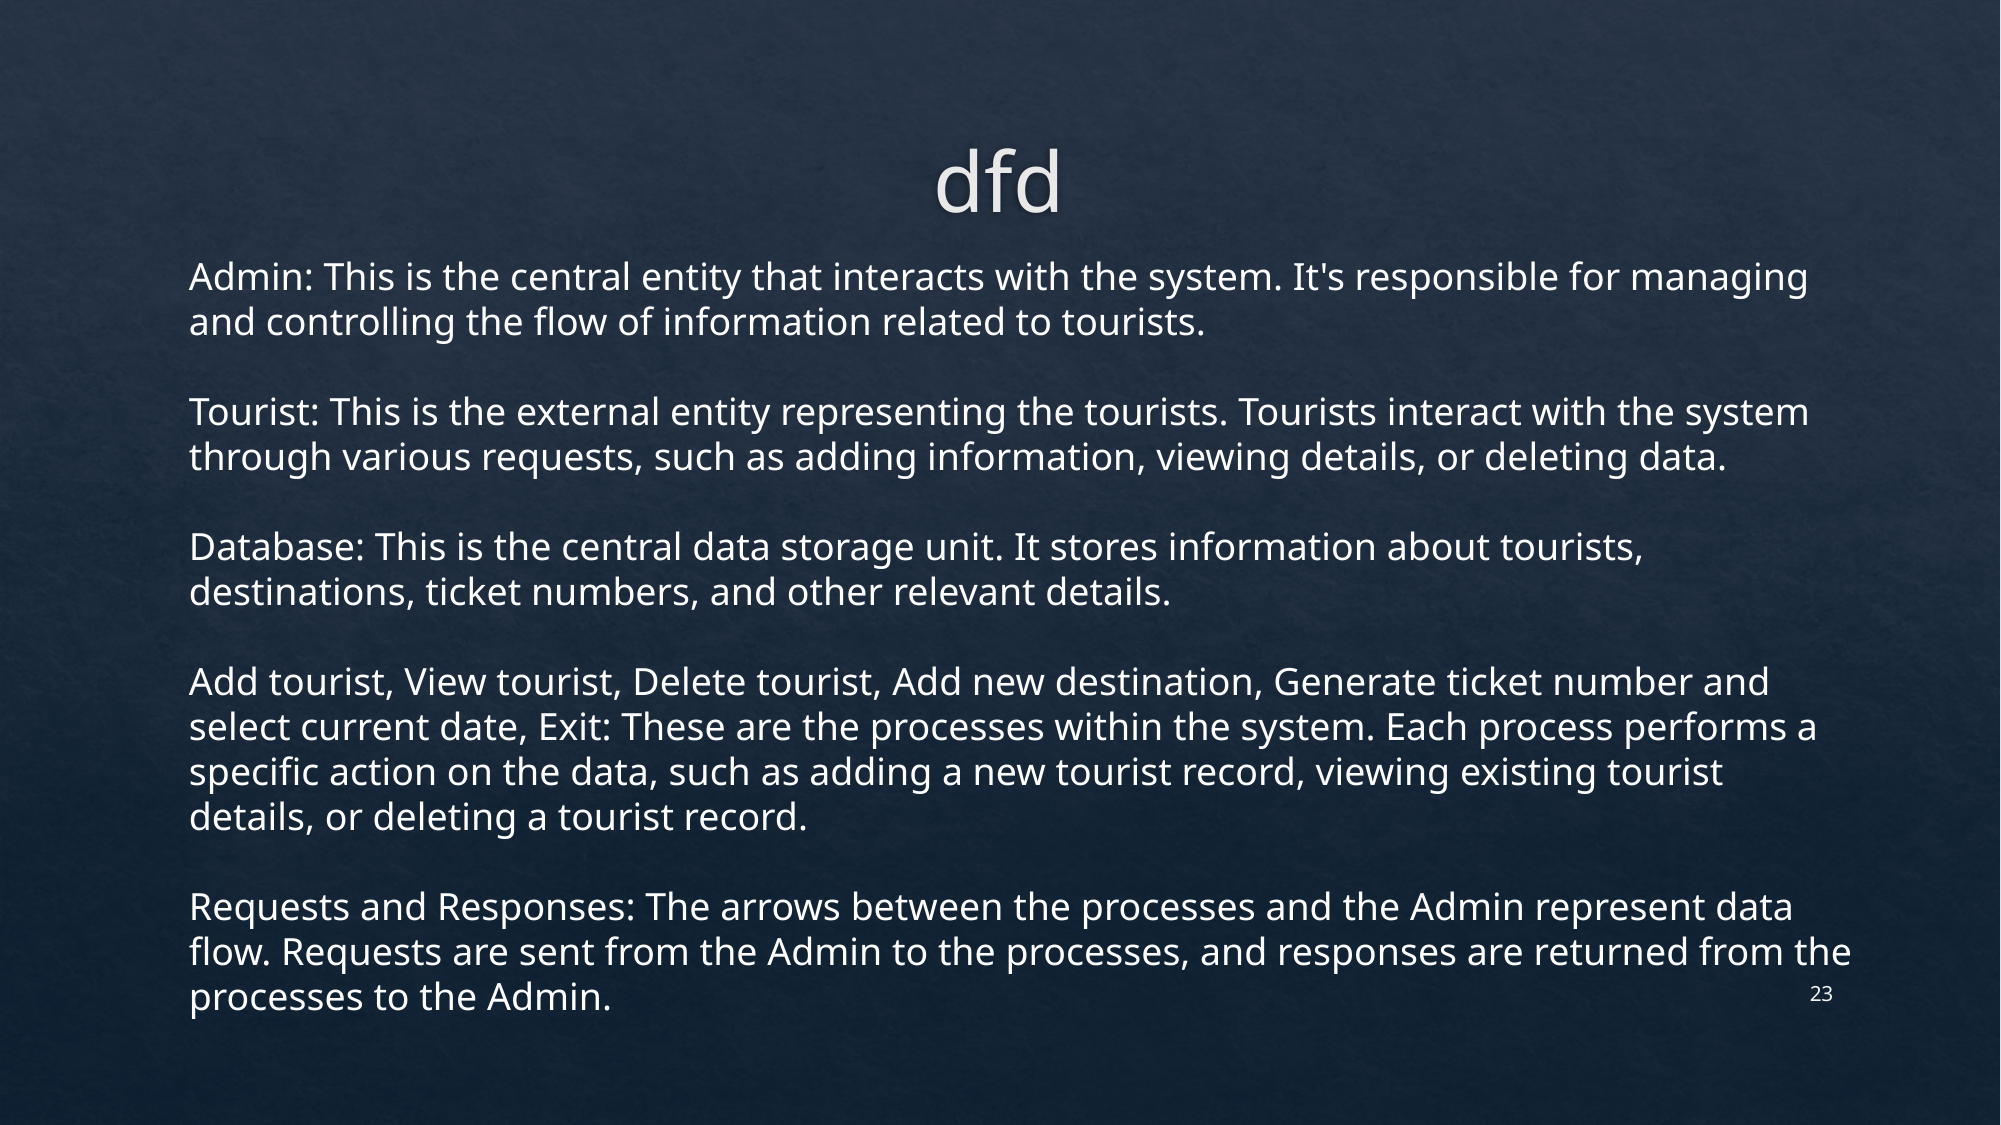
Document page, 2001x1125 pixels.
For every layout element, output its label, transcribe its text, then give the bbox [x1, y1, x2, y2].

title dfd [149, 99, 1849, 260]
text_box Admin: This is the central entity that interacts with the system. It's responsible for managing and controlling the flow of information related to tourists. Tourist: This is the external entity representing the tourists. Tourists interact with the system through various requests, such as adding information, viewing details, or deleting data. Database: This is the central data storage unit. It stores information about tourists, destinations, ticket numbers, and other relevant details. Add tourist, View tourist, Delete tourist, Add new destination, Generate ticket number and select current date, Exit: These are the processes within the system. Each process performs a specific action on the data, such as adding a new tourist record, viewing existing tourist details, or deleting a tourist record. Requests and Responses: The arrows between the processes and the Admin represent data flow. Requests are sent from the Admin to the processes, and responses are returned from the processes to the Admin. [174, 245, 1873, 1071]
